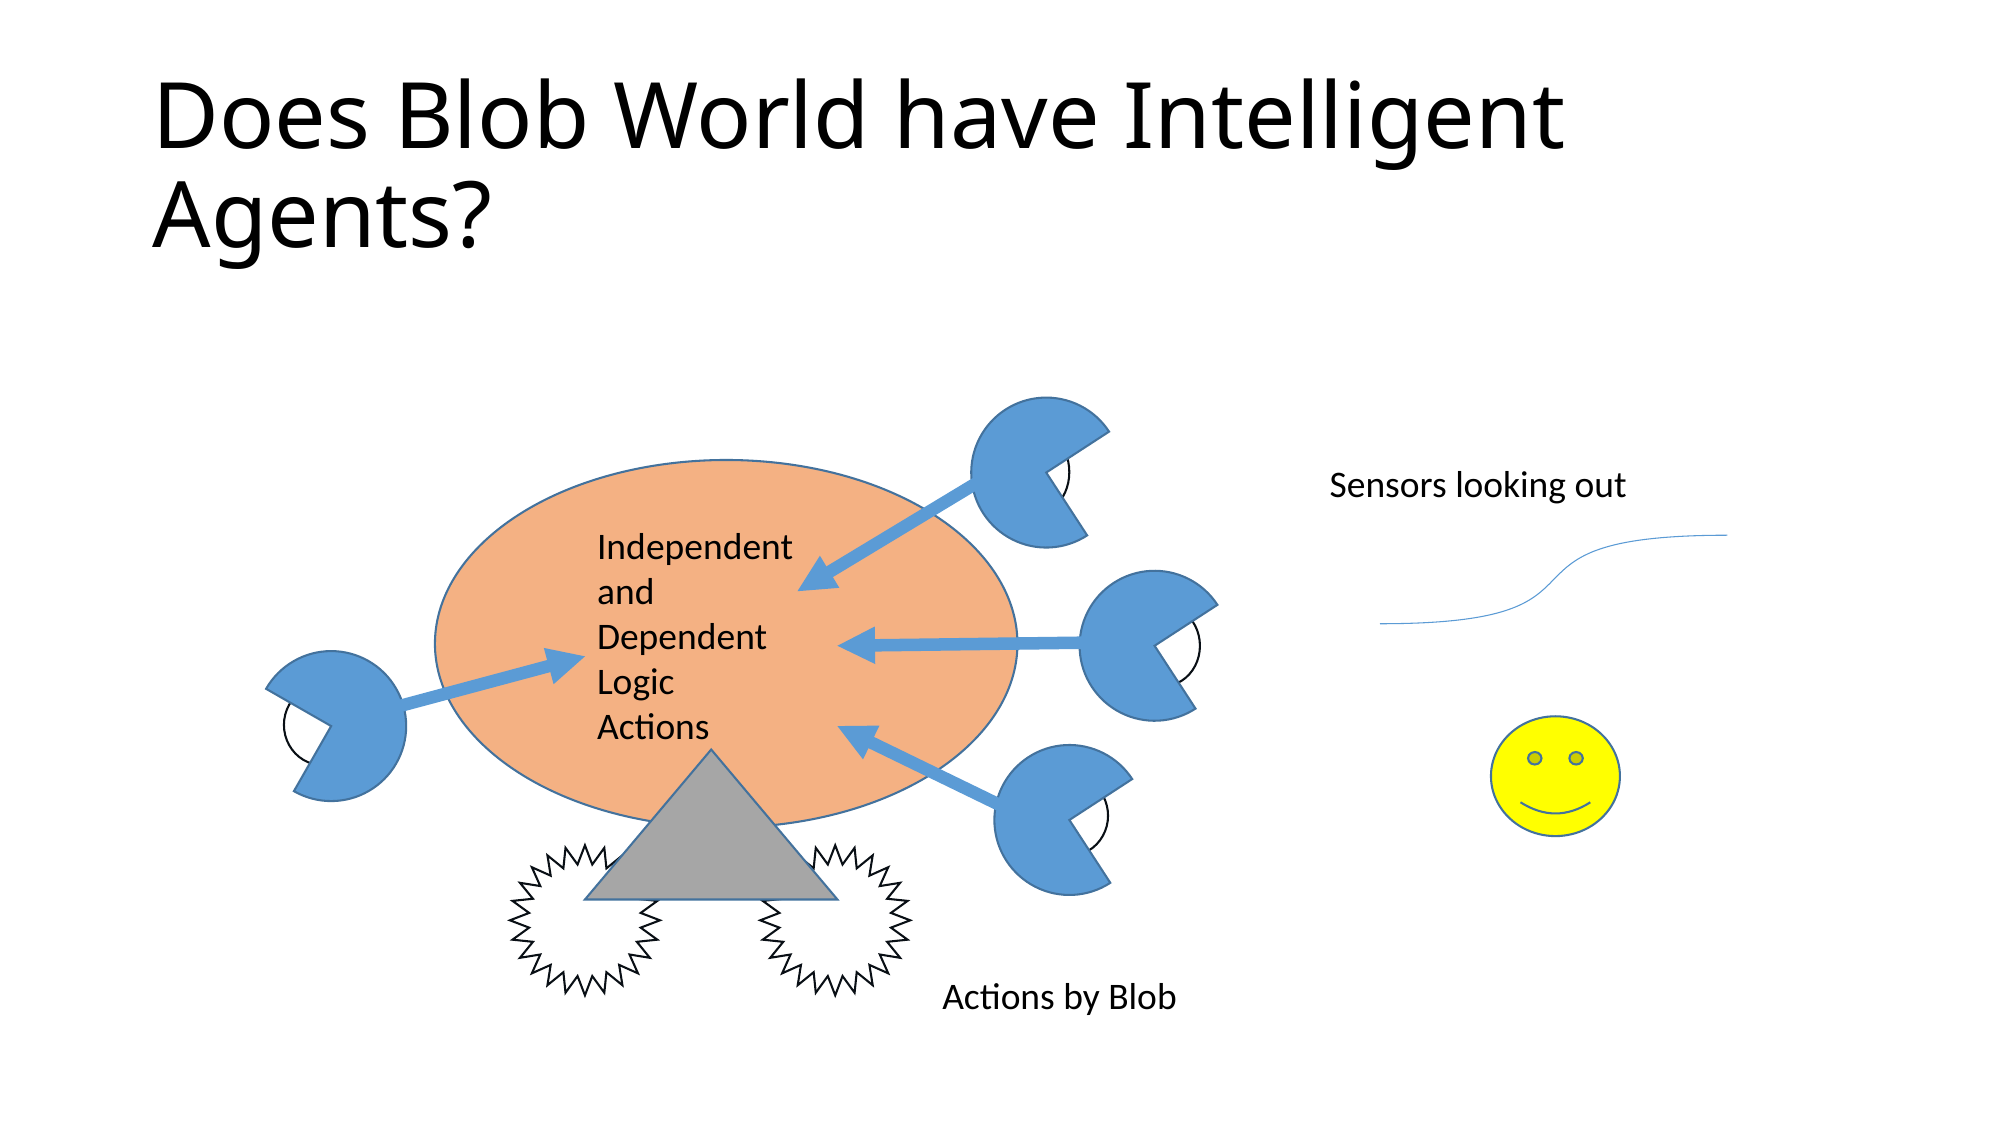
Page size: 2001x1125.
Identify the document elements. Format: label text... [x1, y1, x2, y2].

text_box [507, 842, 663, 999]
text_box [457, 717, 704, 822]
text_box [797, 478, 984, 592]
text_box [1157, 622, 1201, 683]
text_box [1072, 799, 1110, 851]
text_box [993, 743, 1134, 896]
text_box [757, 842, 914, 999]
text_box [433, 458, 856, 656]
title Does Blob World have Intelligent Agents? [137, 59, 1863, 278]
text_box [282, 704, 328, 764]
text_box [1078, 569, 1219, 722]
text_box [970, 396, 1111, 549]
text_box Actions by Blob [927, 964, 1259, 1025]
text_box [1489, 715, 1621, 838]
text_box Sensors looking out [1314, 452, 1789, 513]
text_box [837, 647, 1019, 725]
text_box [837, 642, 1096, 646]
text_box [1379, 535, 1728, 624]
text_box [264, 650, 408, 803]
text_box [837, 556, 1019, 642]
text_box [361, 656, 585, 717]
text_box [718, 755, 840, 826]
text_box [582, 755, 840, 901]
text_box [1049, 460, 1071, 497]
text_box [837, 725, 1018, 814]
text_box Independent and Dependent Logic Actions [582, 514, 837, 755]
